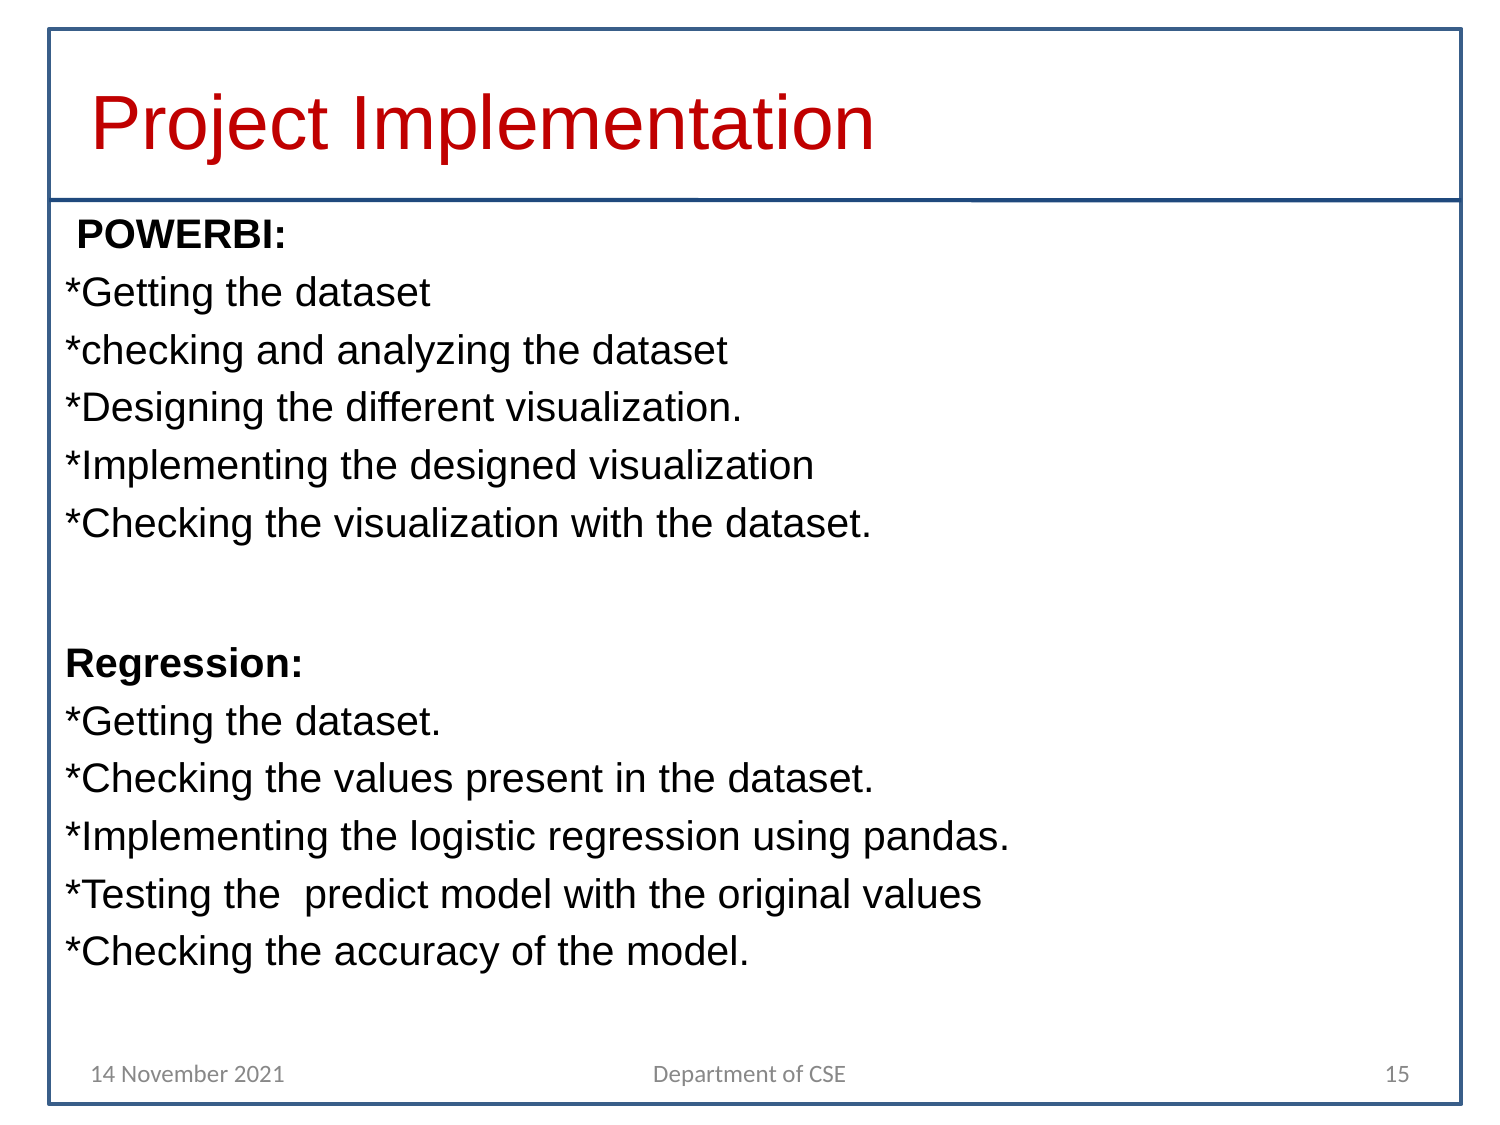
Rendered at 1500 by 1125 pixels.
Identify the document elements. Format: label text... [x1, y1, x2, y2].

list POWERBI: *Getting the dataset *checking and analyzing the dataset *Designing the different visualization. *Implementing the designed visualization *Checking the visualization with the dataset. Regression: *Getting the dataset. *Checking the values present in the dataset. *Implementing the logistic regression using pandas. *Testing the predict model with the original values *Checking the accuracy of the model. [50, 200, 1413, 988]
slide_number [75, 1042, 425, 1103]
slide_number ‹#› [1074, 1042, 1425, 1103]
footer Department of CSE [512, 1042, 988, 1103]
title Project Implementation [75, 64, 1400, 173]
